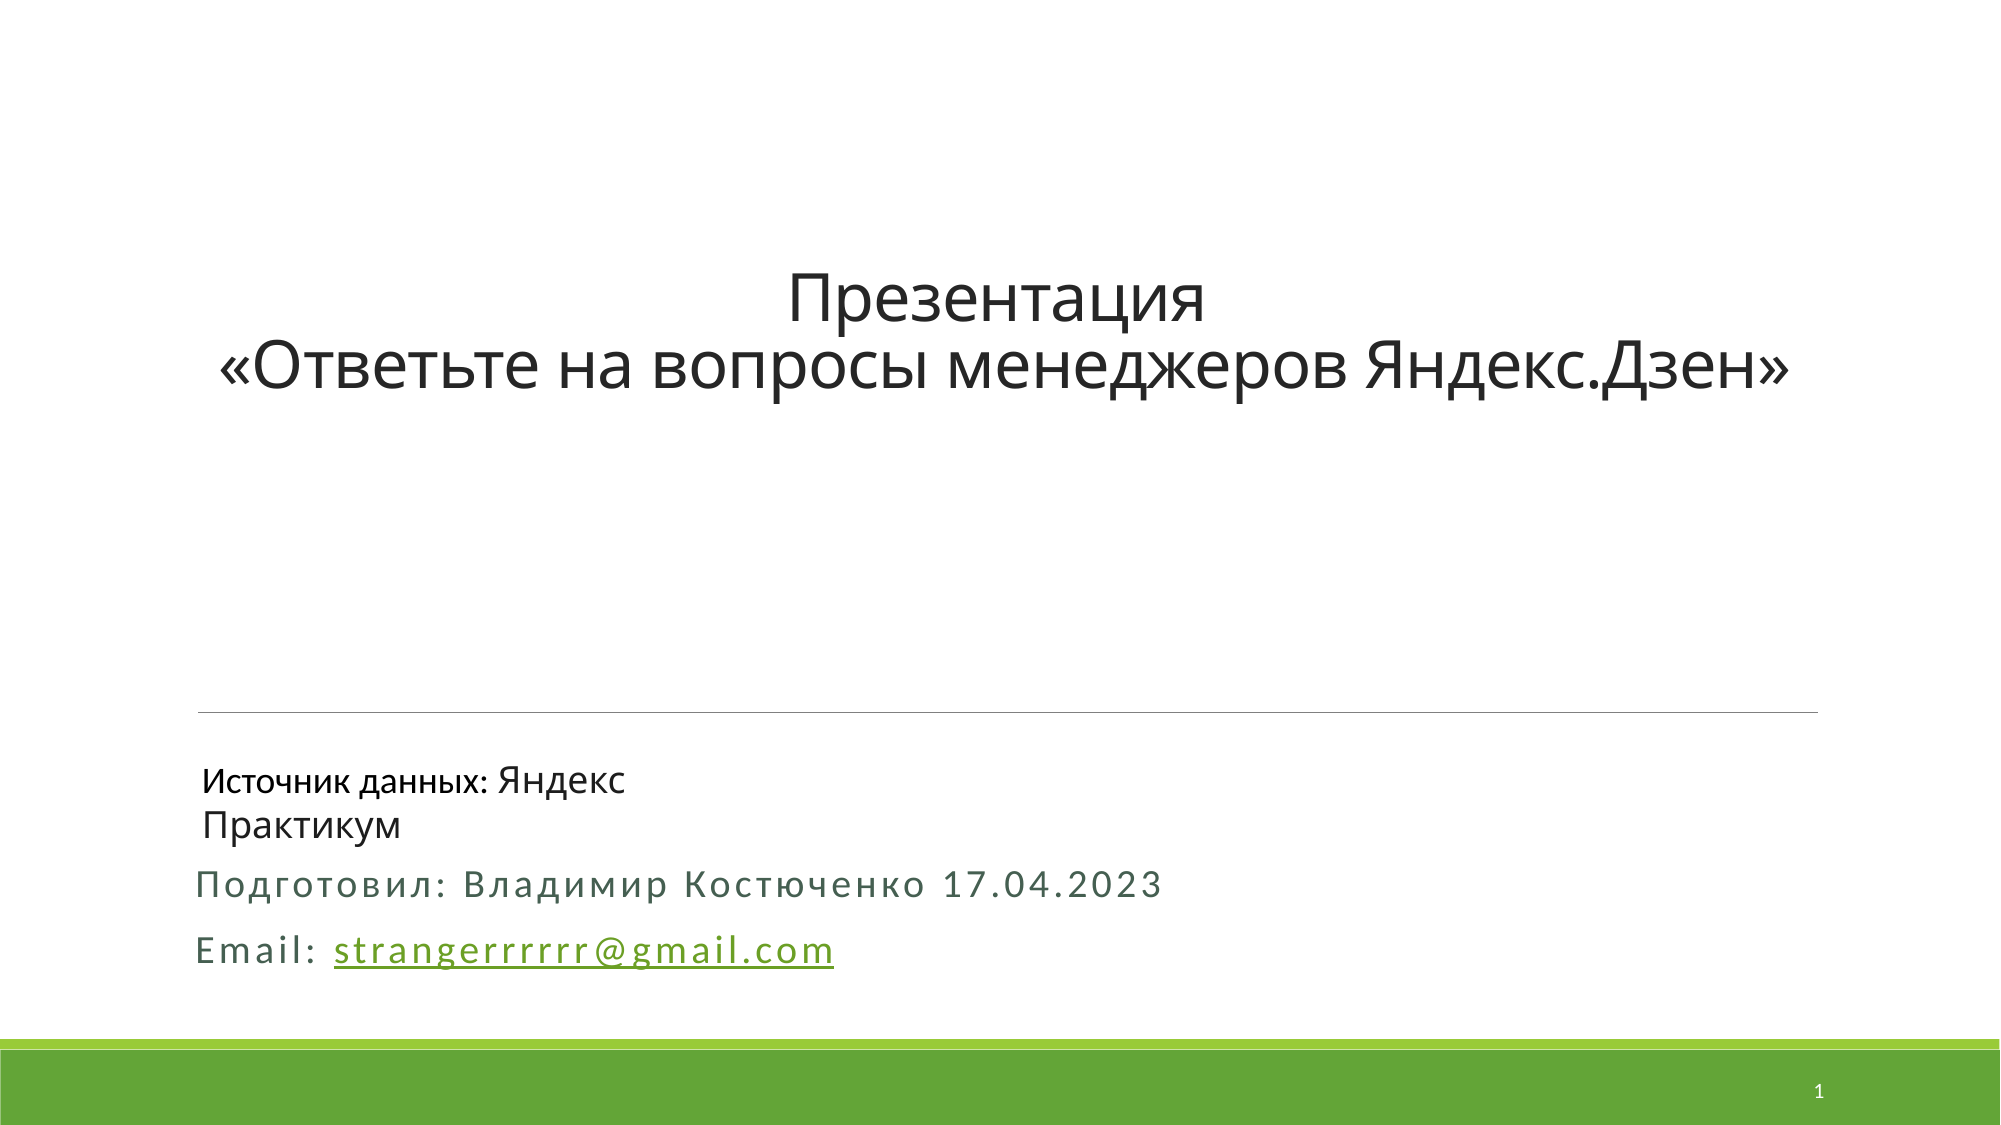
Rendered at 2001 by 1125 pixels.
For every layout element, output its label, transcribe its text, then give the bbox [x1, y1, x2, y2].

text_box Источник данных: Яндекс Практикум [187, 748, 833, 854]
subtitle Подготовил: Владимир Костюченко 17.04.2023 Email: strangerrrrrr@gmail.com [180, 855, 1831, 981]
slide_number 1 [1624, 1059, 1840, 1120]
title Презентация «Ответьте на вопросы менеджеров Яндекс.Дзен» [180, 328, 1830, 411]
